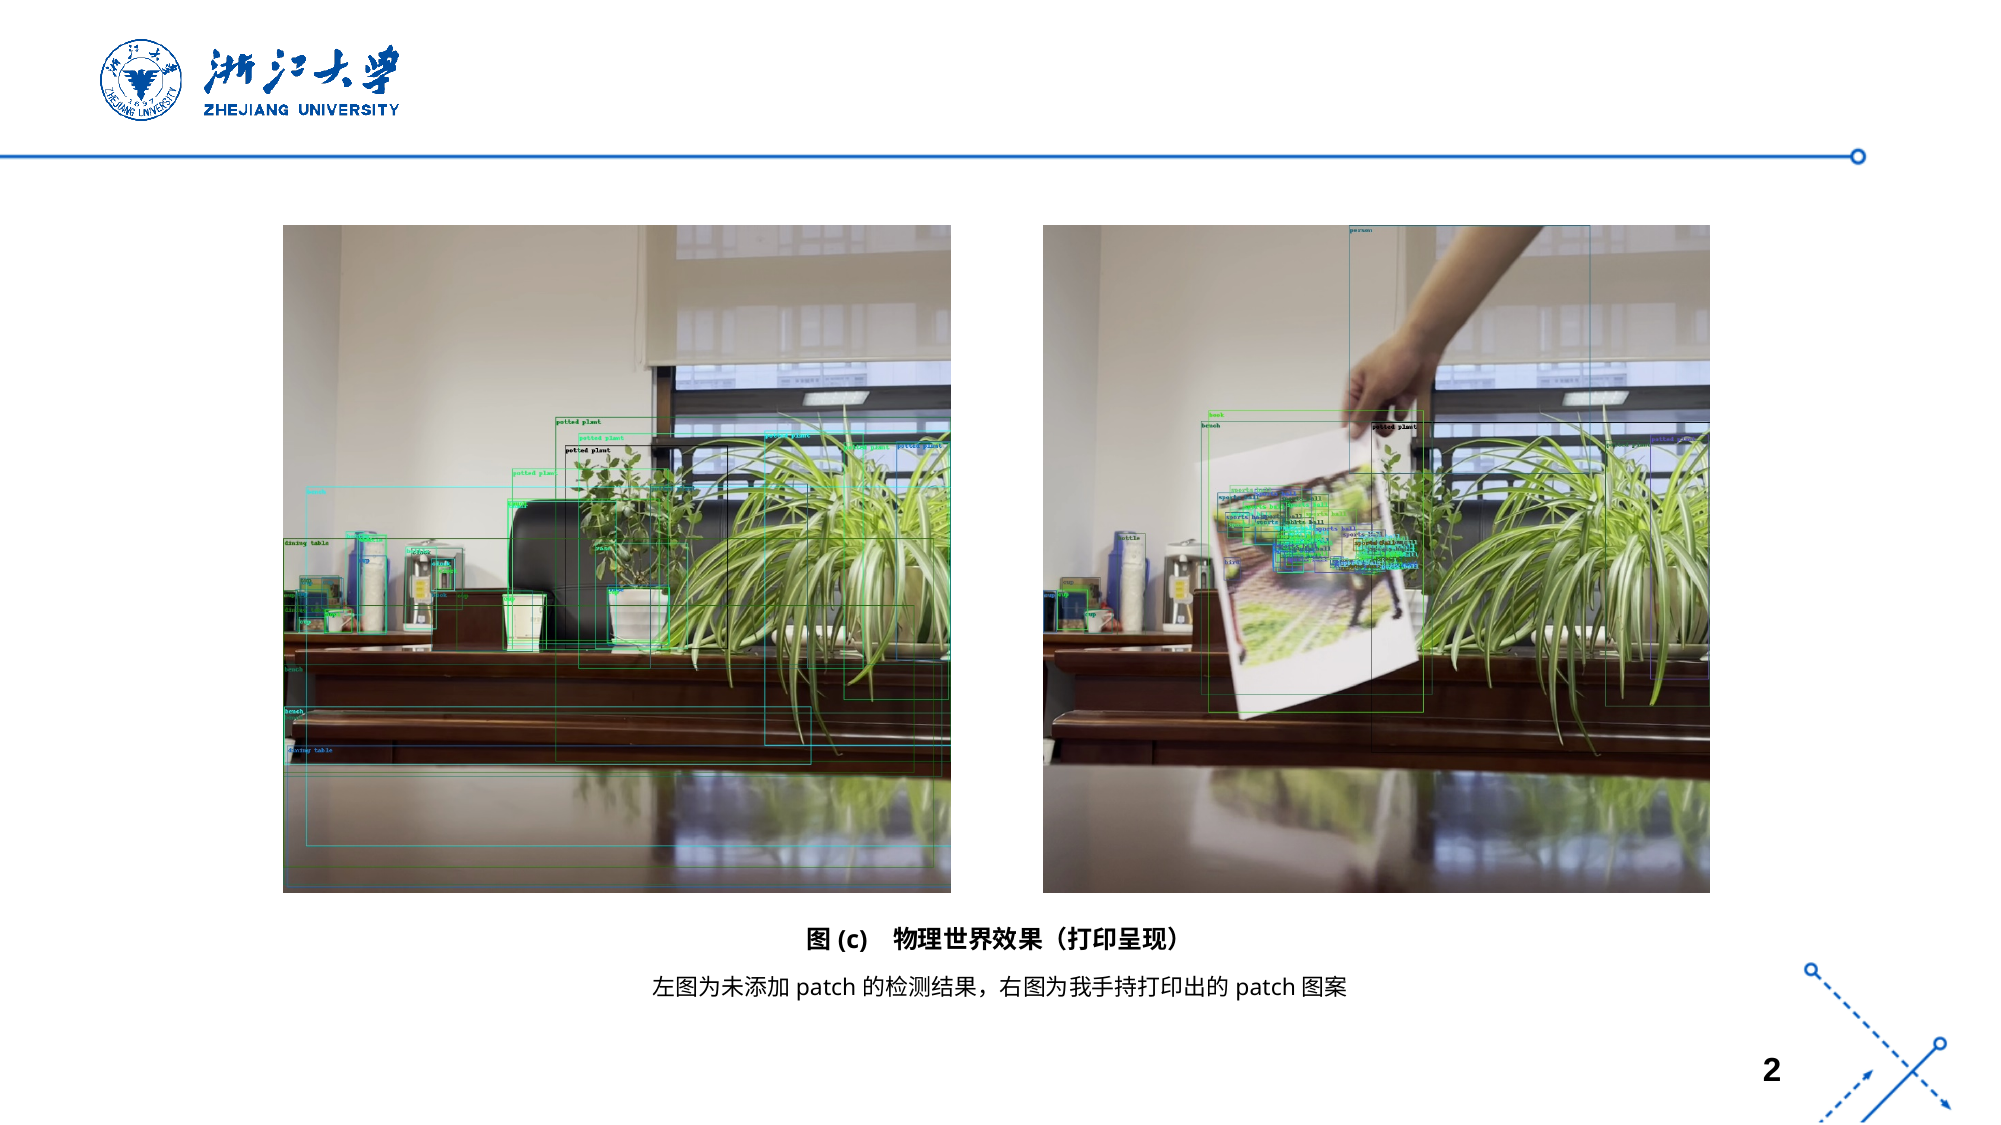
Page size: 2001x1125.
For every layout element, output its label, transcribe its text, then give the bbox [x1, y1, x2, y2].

text_box 左图为未添加patch的检测结果，右图为我手持打印出的patch图案 [500, 959, 1500, 1008]
picture [283, 225, 951, 893]
picture [0, 0, 1869, 174]
picture [1786, 950, 2000, 1125]
text_box 图(c) 物理世界效果（打印呈现） [792, 910, 1208, 959]
picture [1043, 225, 1710, 893]
